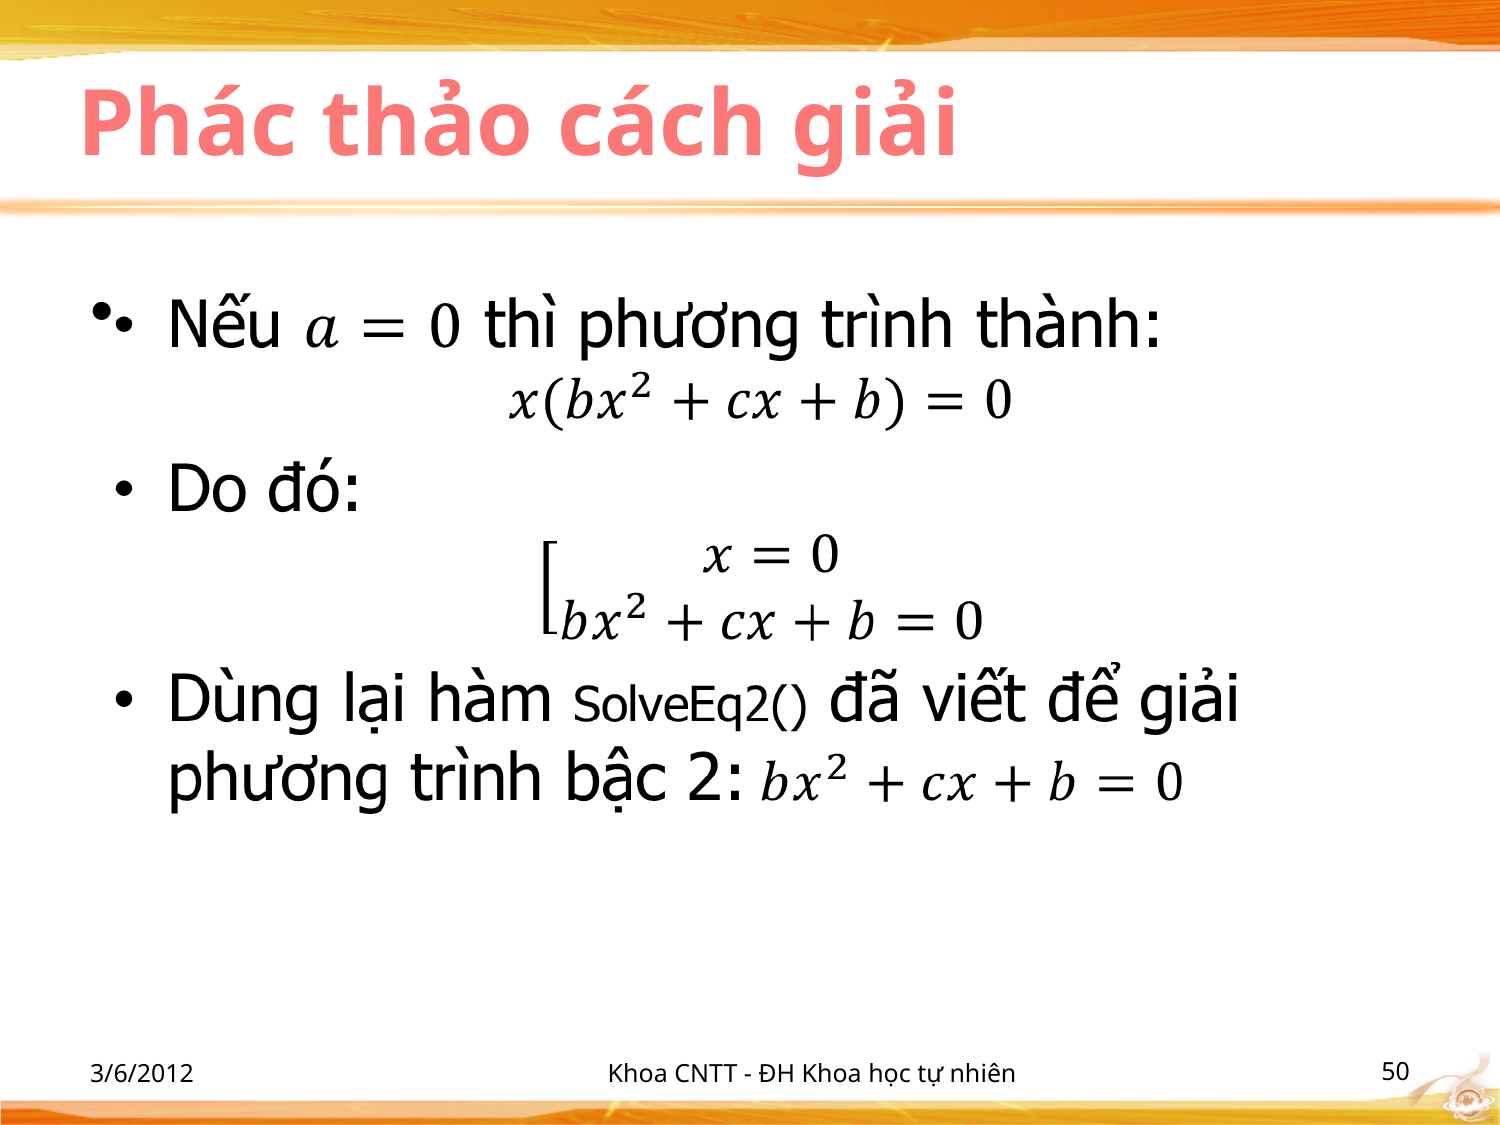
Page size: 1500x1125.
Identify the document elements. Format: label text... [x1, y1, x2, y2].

list [75, 262, 1425, 1005]
picture [2, 1049, 1500, 1125]
picture [0, 0, 1500, 63]
title Phác thảo cách giải [62, 24, 1475, 213]
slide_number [75, 1042, 238, 1103]
slide_number ‹#› [1337, 1042, 1425, 1103]
picture [0, 187, 1500, 225]
footer Khoa CNTT - ĐH Khoa học tự nhiên [312, 1042, 1313, 1103]
